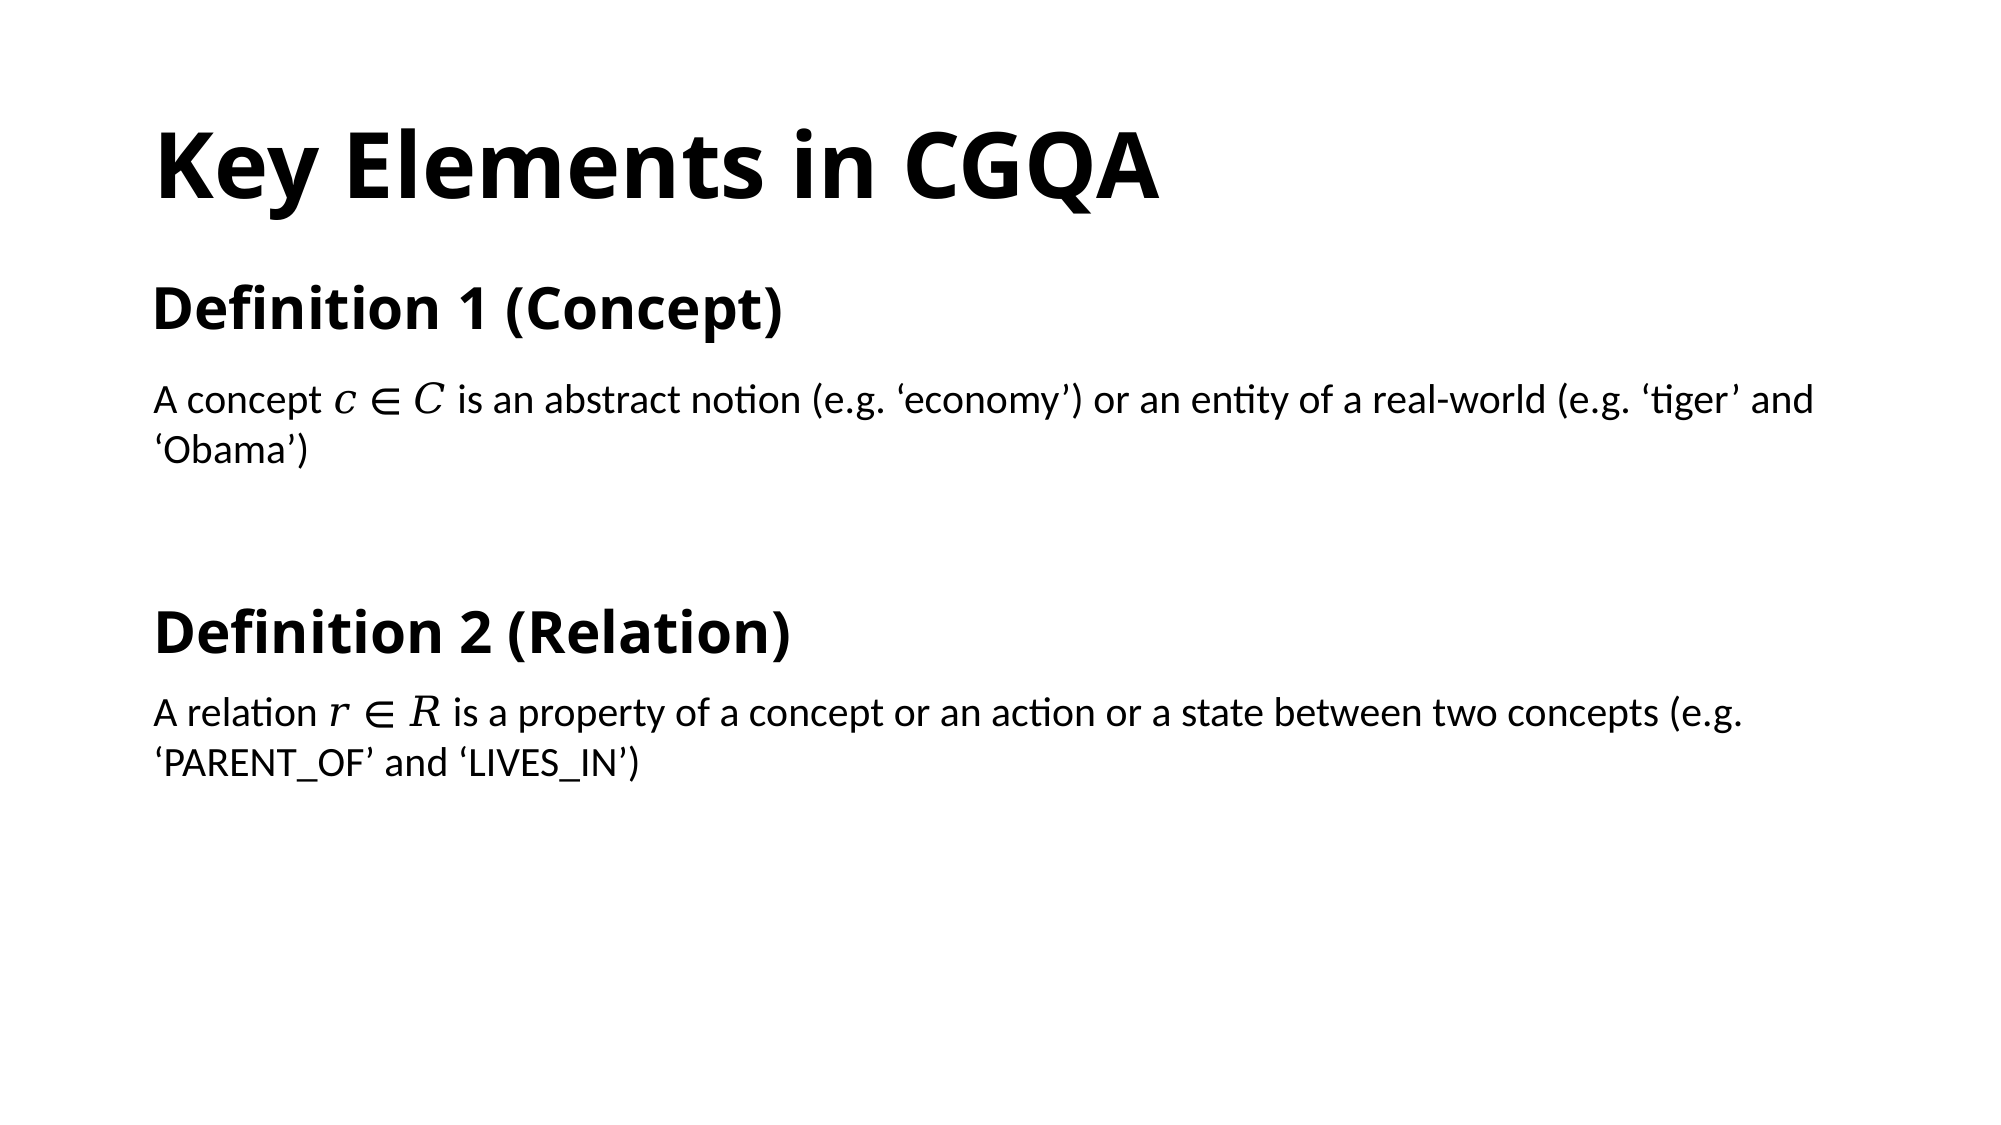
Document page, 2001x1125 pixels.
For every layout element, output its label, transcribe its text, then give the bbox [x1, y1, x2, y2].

text_box A concept 𝑐 ∈ 𝐶 is an abstract notion (e.g. ‘economy’) or an entity of a real-world (e.g. ‘tiger’ and ‘Obama’) [138, 364, 1883, 479]
text_box Definition 2 (Relation) [138, 588, 1985, 673]
text_box A relation 𝑟 ∈ 𝑅 is a property of a concept or an action or a state between two concepts (e.g. ‘PARENT_OF’ and ‘LIVES_IN’) [138, 677, 1885, 792]
text_box Definition 1 (Concept) [136, 264, 1983, 349]
title Key Elements in CGQA [138, 60, 1864, 264]
